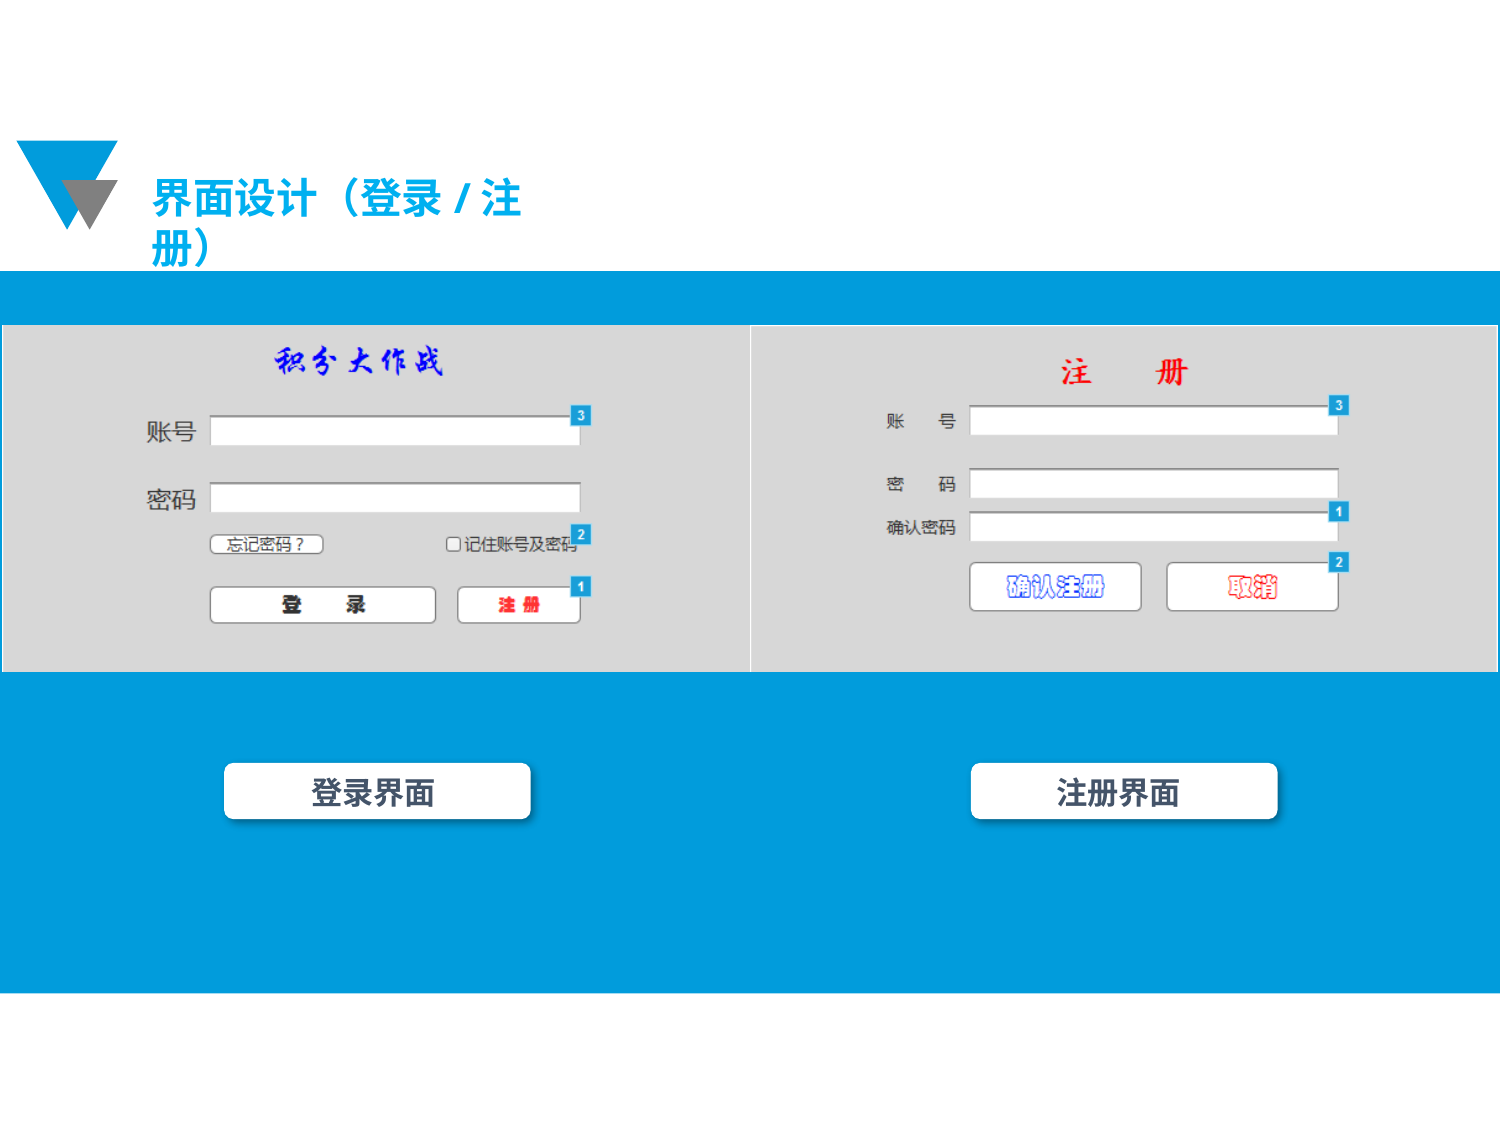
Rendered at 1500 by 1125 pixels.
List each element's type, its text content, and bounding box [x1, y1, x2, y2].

text_box [14, 139, 120, 232]
text_box [223, 761, 532, 821]
text_box [969, 761, 1279, 821]
text_box [0, 270, 1500, 994]
text_box 登录界面 [261, 766, 494, 819]
text_box 注册界面 [998, 766, 1250, 819]
text_box 界面设计（登录/注册） [136, 164, 566, 270]
picture [3, 326, 1497, 671]
text_box [59, 179, 120, 232]
